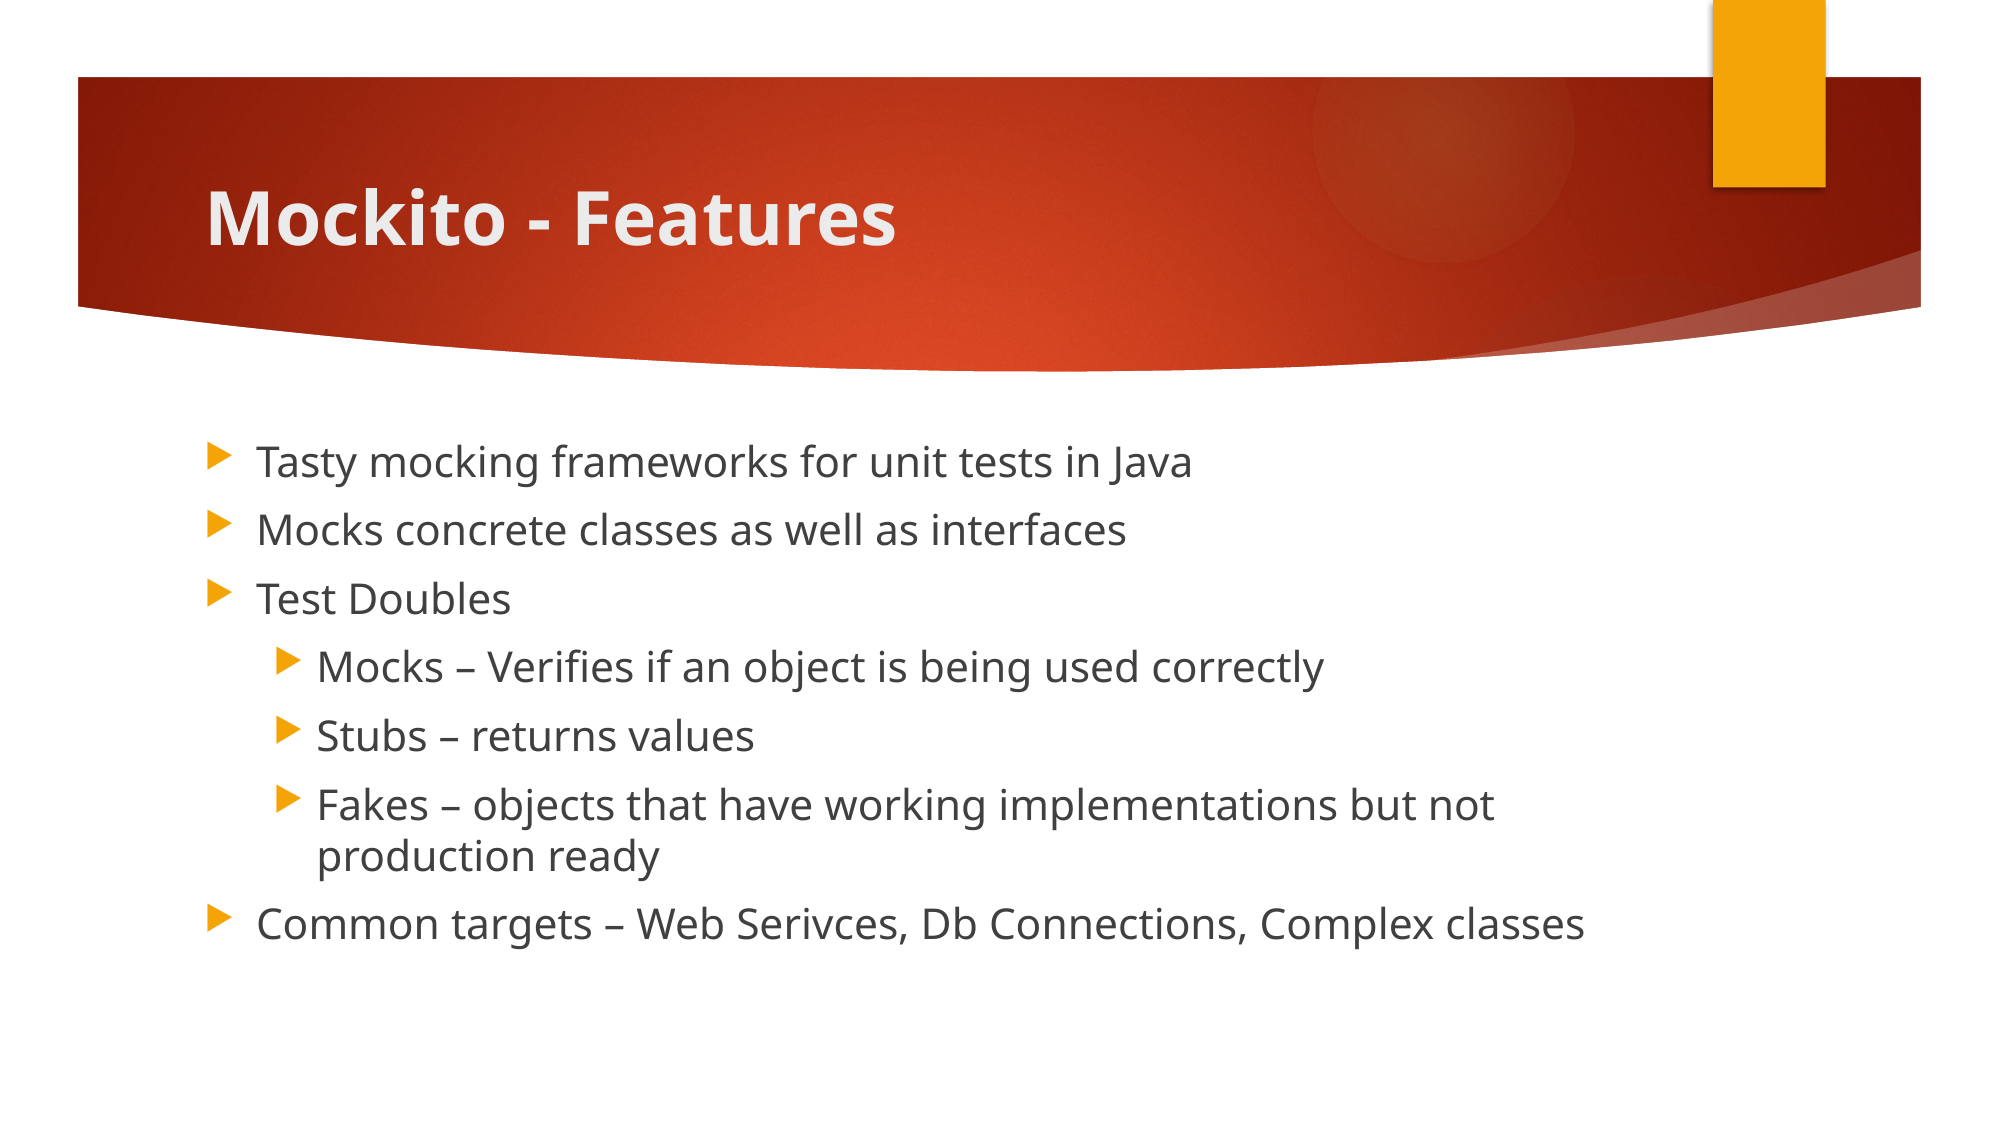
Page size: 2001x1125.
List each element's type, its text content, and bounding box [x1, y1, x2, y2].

title Mockito - Features [189, 155, 1627, 275]
list Tasty mocking frameworks for unit tests in Java Mocks concrete classes as well as interfaces Test Doubles Mocks – Verifies if an object is being used correctly Stubs – returns values Fakes – objects that have working implementations but not production ready Common targets – Web Serivces, Db Connections, Complex classes [189, 427, 1627, 988]
